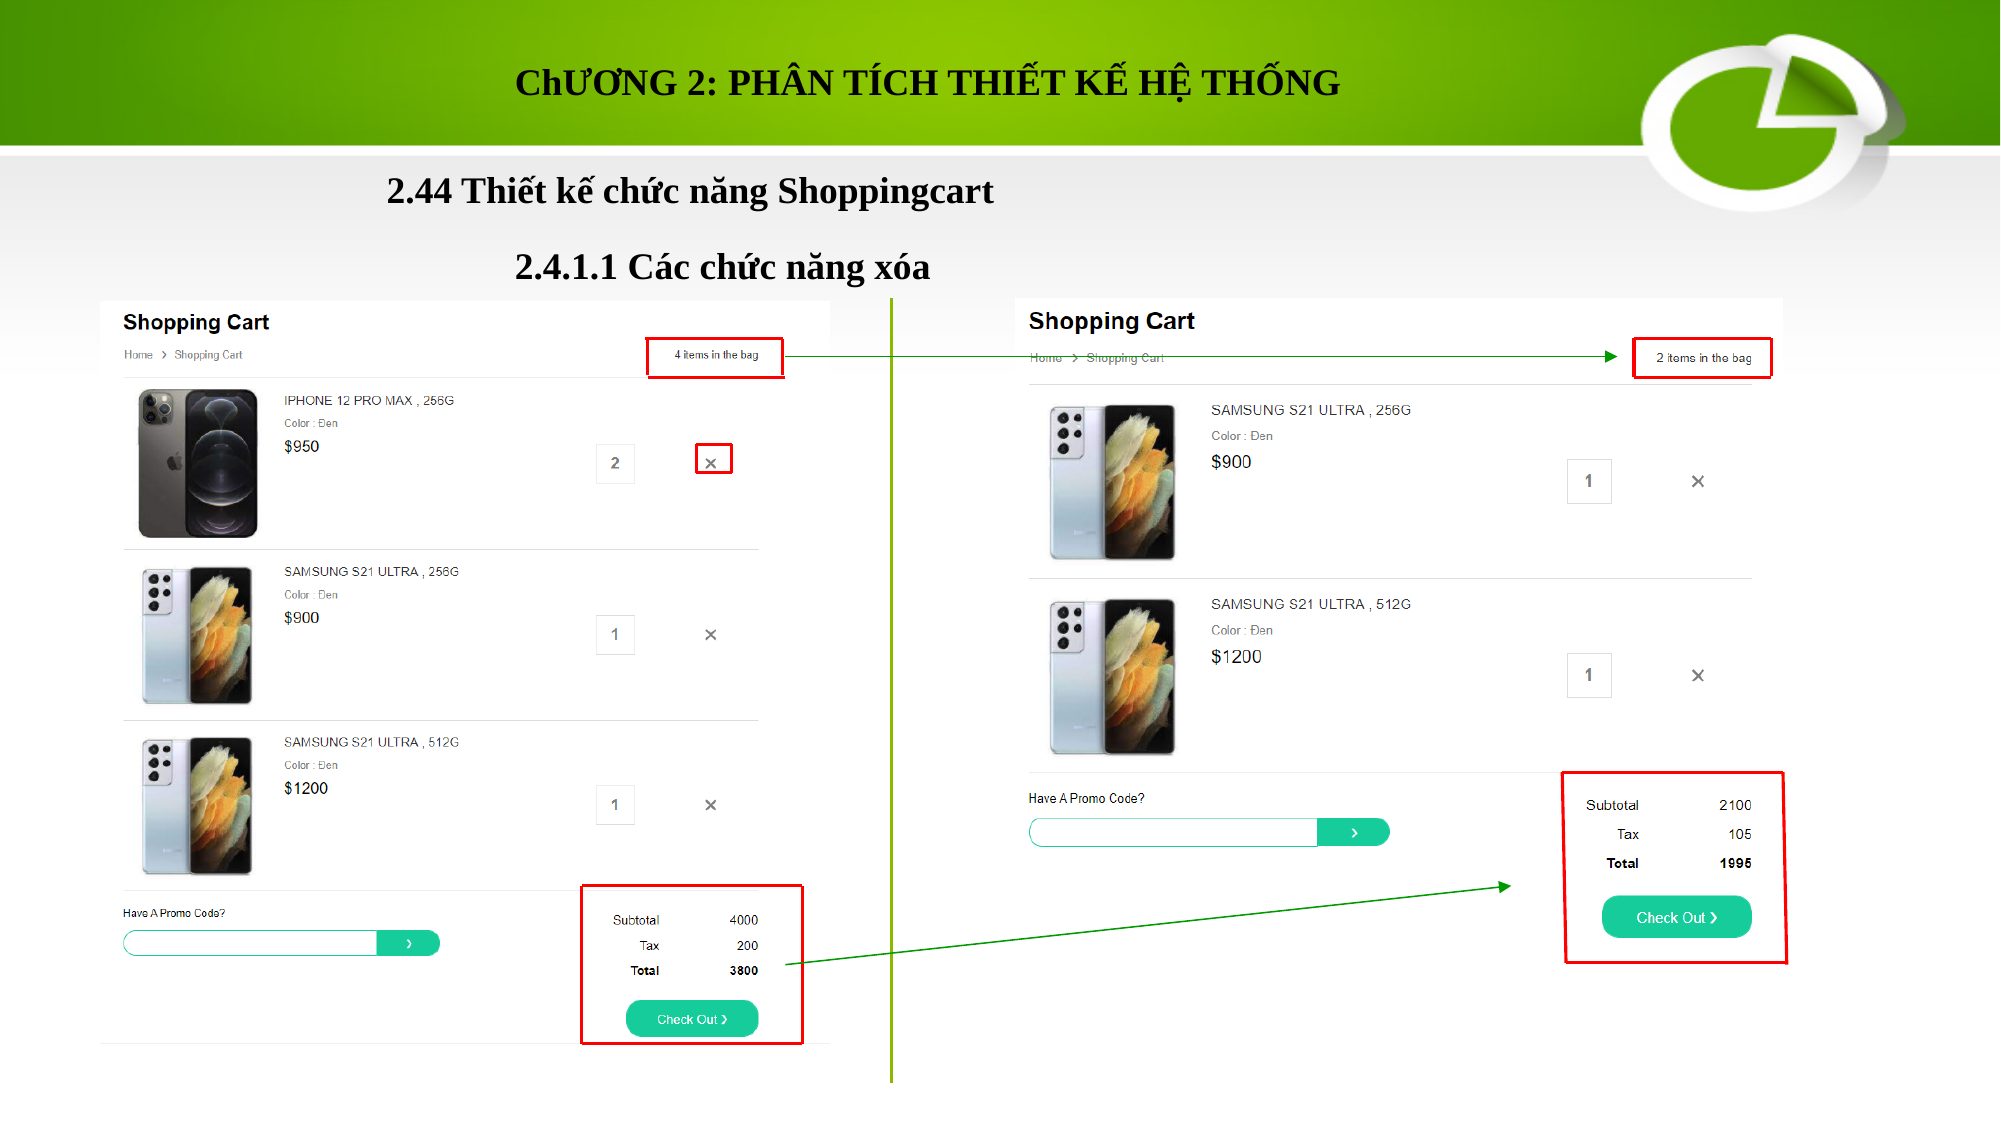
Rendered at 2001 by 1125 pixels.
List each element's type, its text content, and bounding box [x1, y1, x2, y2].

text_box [1562, 772, 1566, 963]
text_box ChƯƠNG 2: PHÂN TÍCH THIẾT KẾ HỆ THỐNG [500, 50, 1472, 160]
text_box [785, 885, 1512, 965]
picture [0, 0, 2001, 1125]
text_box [1782, 772, 1787, 962]
text_box 2.4.1.1 Các chức năng xóa [500, 211, 1500, 294]
text_box 2.44 Thiết kế chức năng Shoppingcart [371, 136, 1372, 219]
